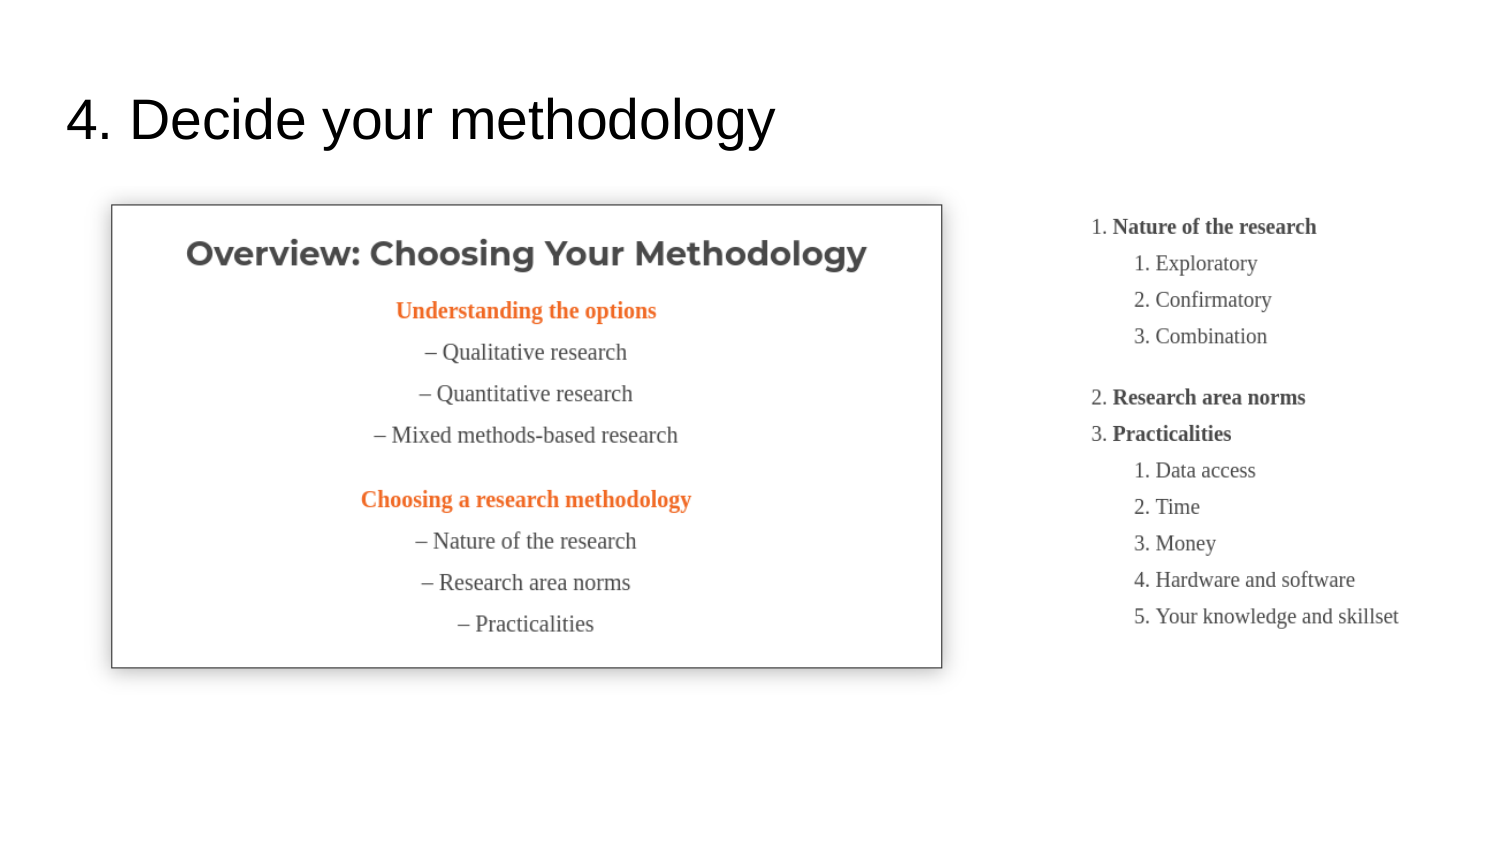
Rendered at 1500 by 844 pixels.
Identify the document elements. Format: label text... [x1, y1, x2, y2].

picture [79, 186, 994, 696]
picture [1017, 191, 1476, 661]
title 4. Decide your methodology [51, 72, 1449, 167]
